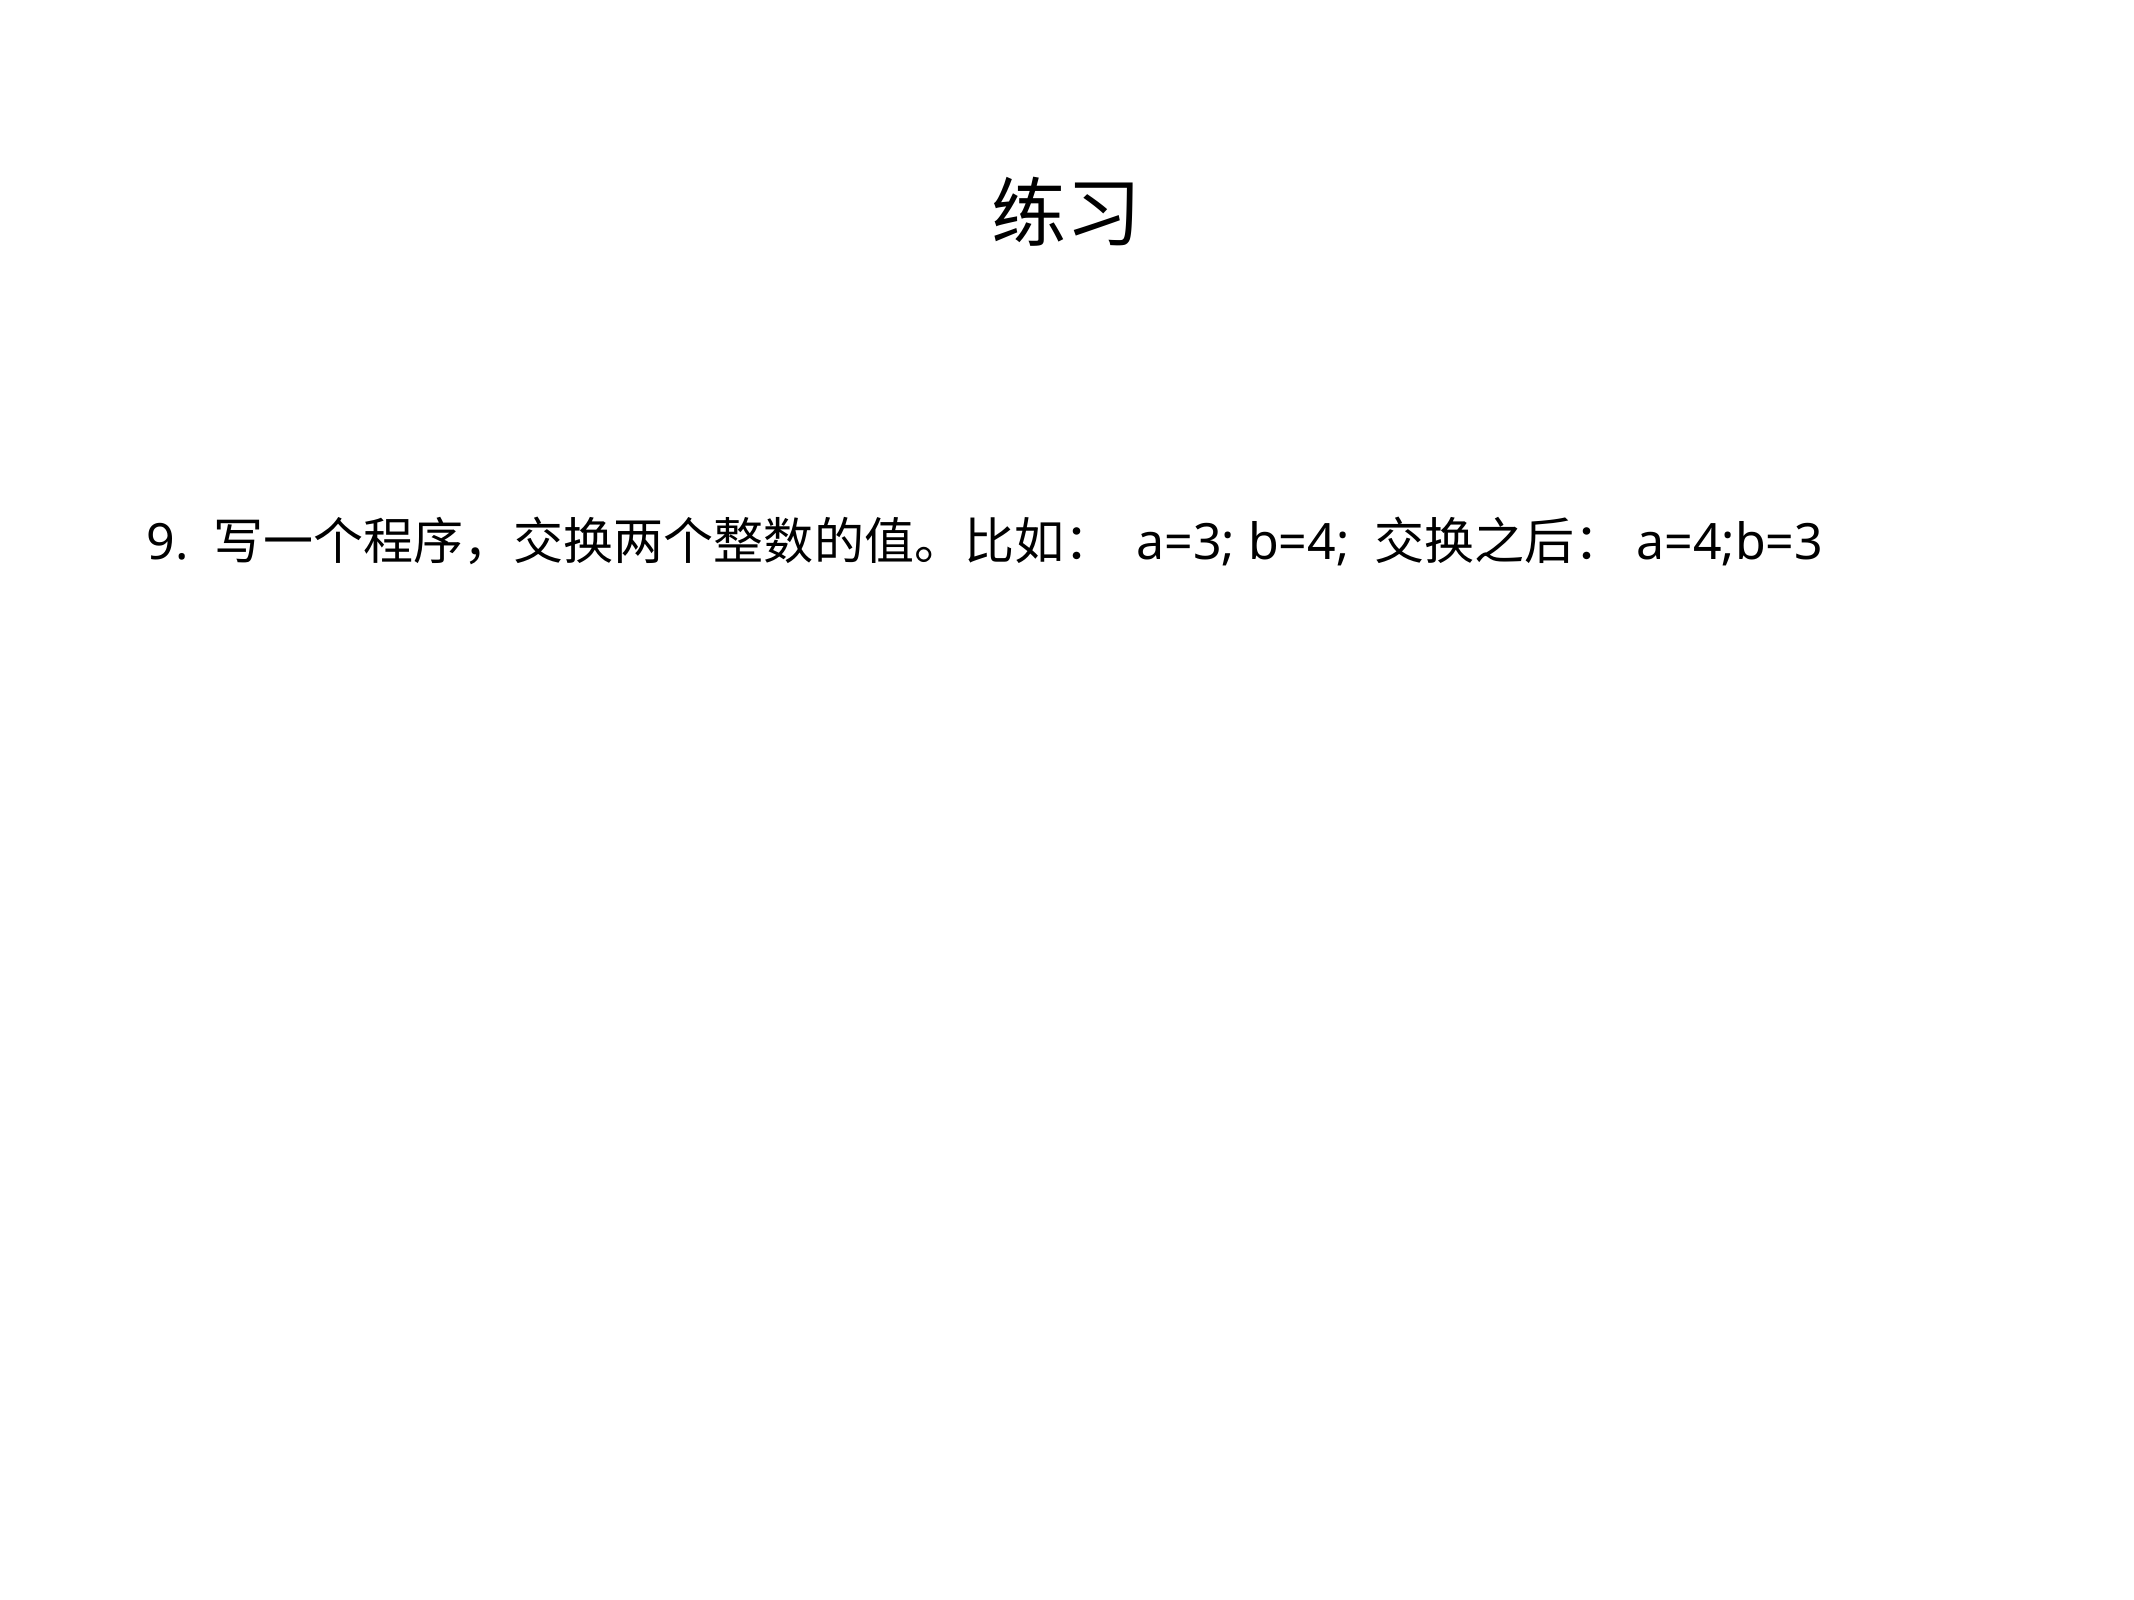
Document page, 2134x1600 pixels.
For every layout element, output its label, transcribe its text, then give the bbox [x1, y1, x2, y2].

text_box 练习 [983, 157, 1150, 264]
text_box 9. 写一个程序，交换两个整数的值。比如： a=3; b=4; 交换之后：a=4;b=3 [138, 501, 1832, 578]
